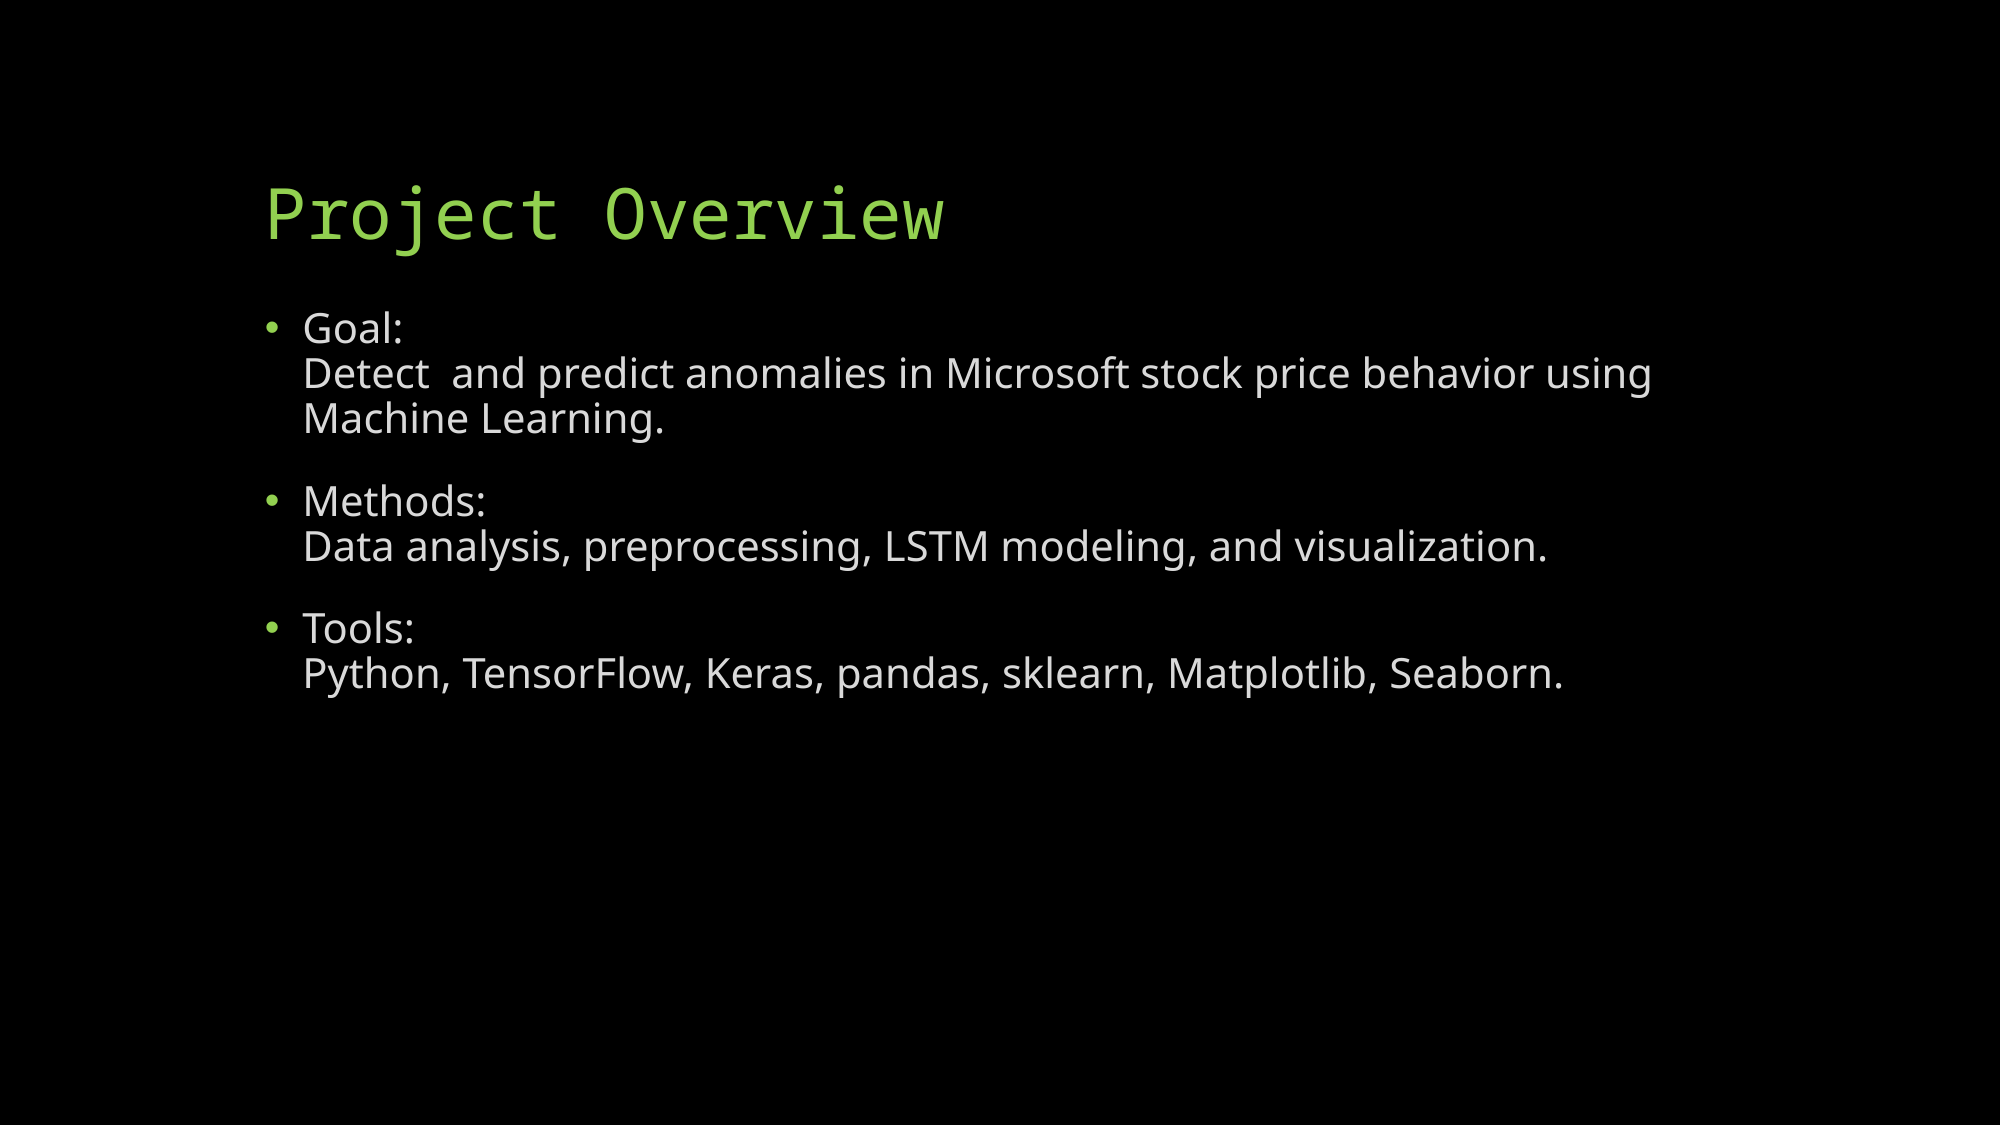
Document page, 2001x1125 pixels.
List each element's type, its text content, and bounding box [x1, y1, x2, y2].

list Goal: Detect and predict anomalies in Microsoft stock price behavior using Machine Learning. Methods: Data analysis, preprocessing, LSTM modeling, and visualization. Tools: Python, TensorFlow, Keras, pandas, sklearn, Matplotlib, Seaborn. [249, 299, 1750, 1000]
title Project Overview [249, 75, 1750, 263]
